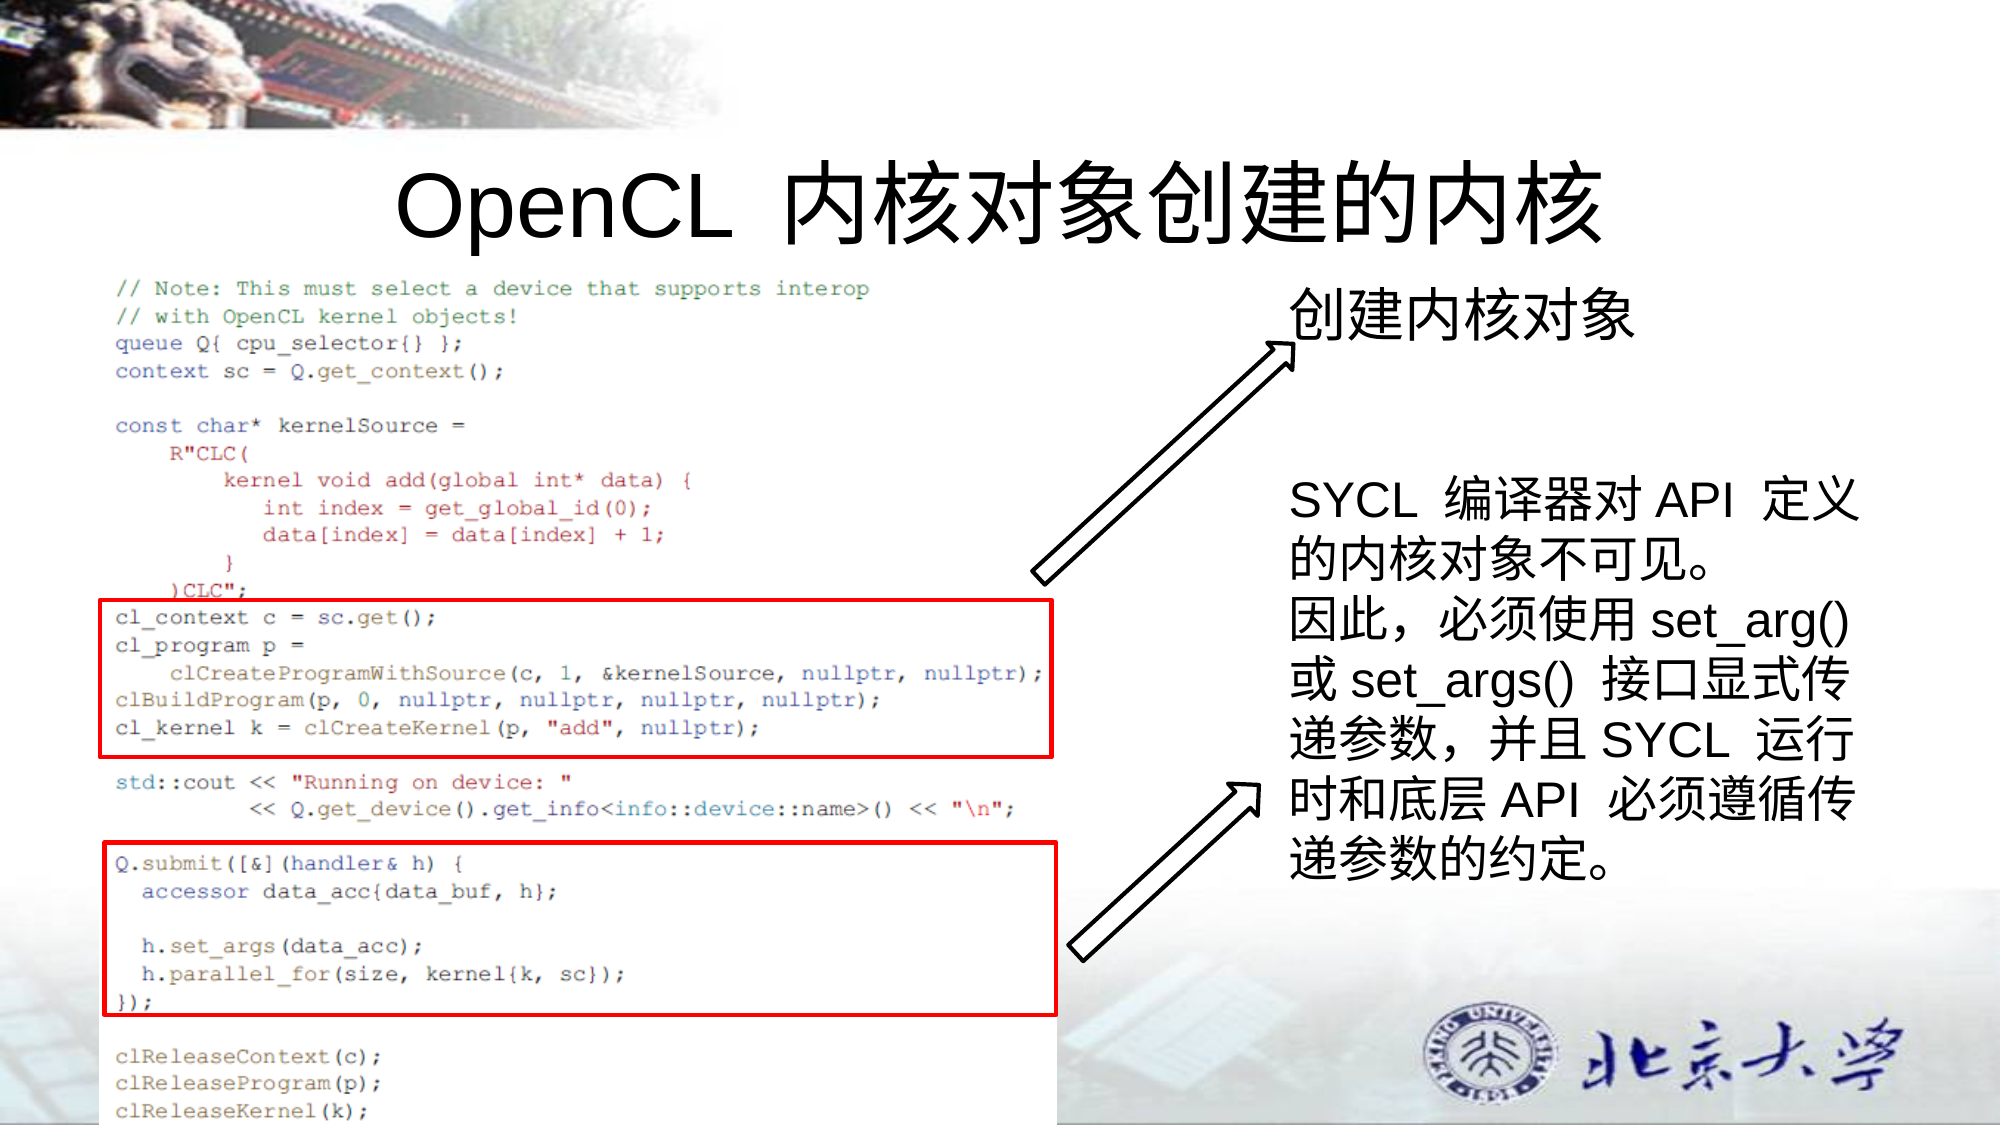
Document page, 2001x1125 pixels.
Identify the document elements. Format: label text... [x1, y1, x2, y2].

picture [0, 0, 2000, 1125]
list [99, 270, 1057, 1125]
text_box [1060, 340, 1296, 574]
text_box SYCL 编译器对API 定义的内核对象不可见。 因此，必须使用set_arg() 或set_args() 接口显式传递参数，并且SYCL 运行时和底层API 必须遵循传递参数的约定。 [1273, 460, 1900, 896]
text_box [1066, 781, 1262, 964]
title OpenCL 内核对象创建的内核 [99, 145, 1900, 258]
text_box 创建内核对象 [1273, 270, 1815, 355]
